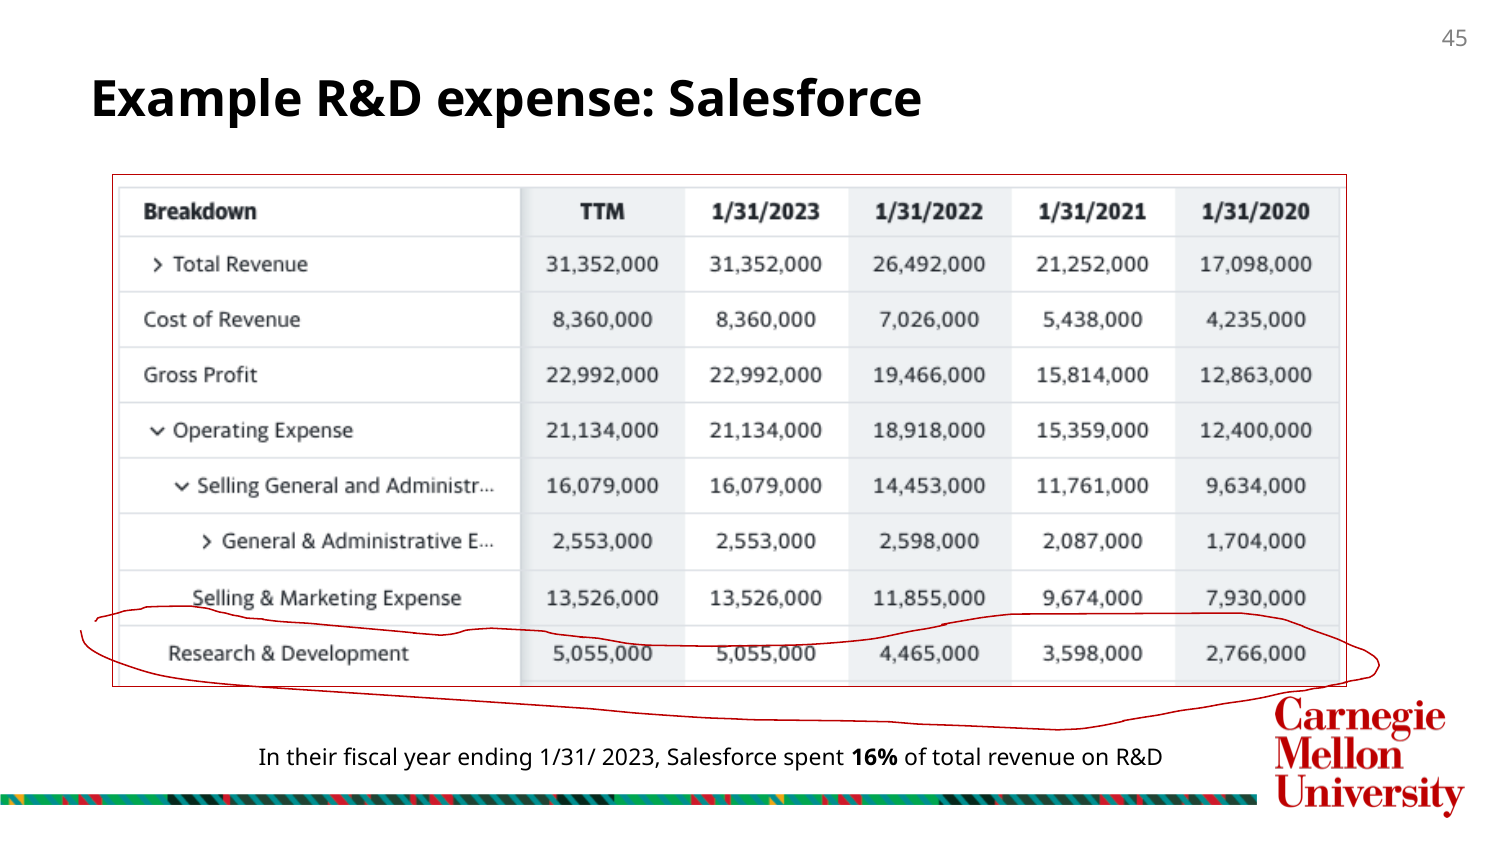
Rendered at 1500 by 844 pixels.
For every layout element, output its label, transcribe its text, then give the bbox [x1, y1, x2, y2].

text_box [383, 695, 1275, 730]
title Example R&D expense: Salesforce [75, 59, 1425, 160]
text_box [80, 615, 107, 658]
text_box [1351, 645, 1380, 681]
picture [1, 795, 1256, 805]
picture [1275, 696, 1465, 818]
text_box In their fiscal year ending 1/31/ 2023, Salesforce spent 16% of total revenue on R&D [243, 735, 1257, 778]
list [112, 174, 1347, 688]
